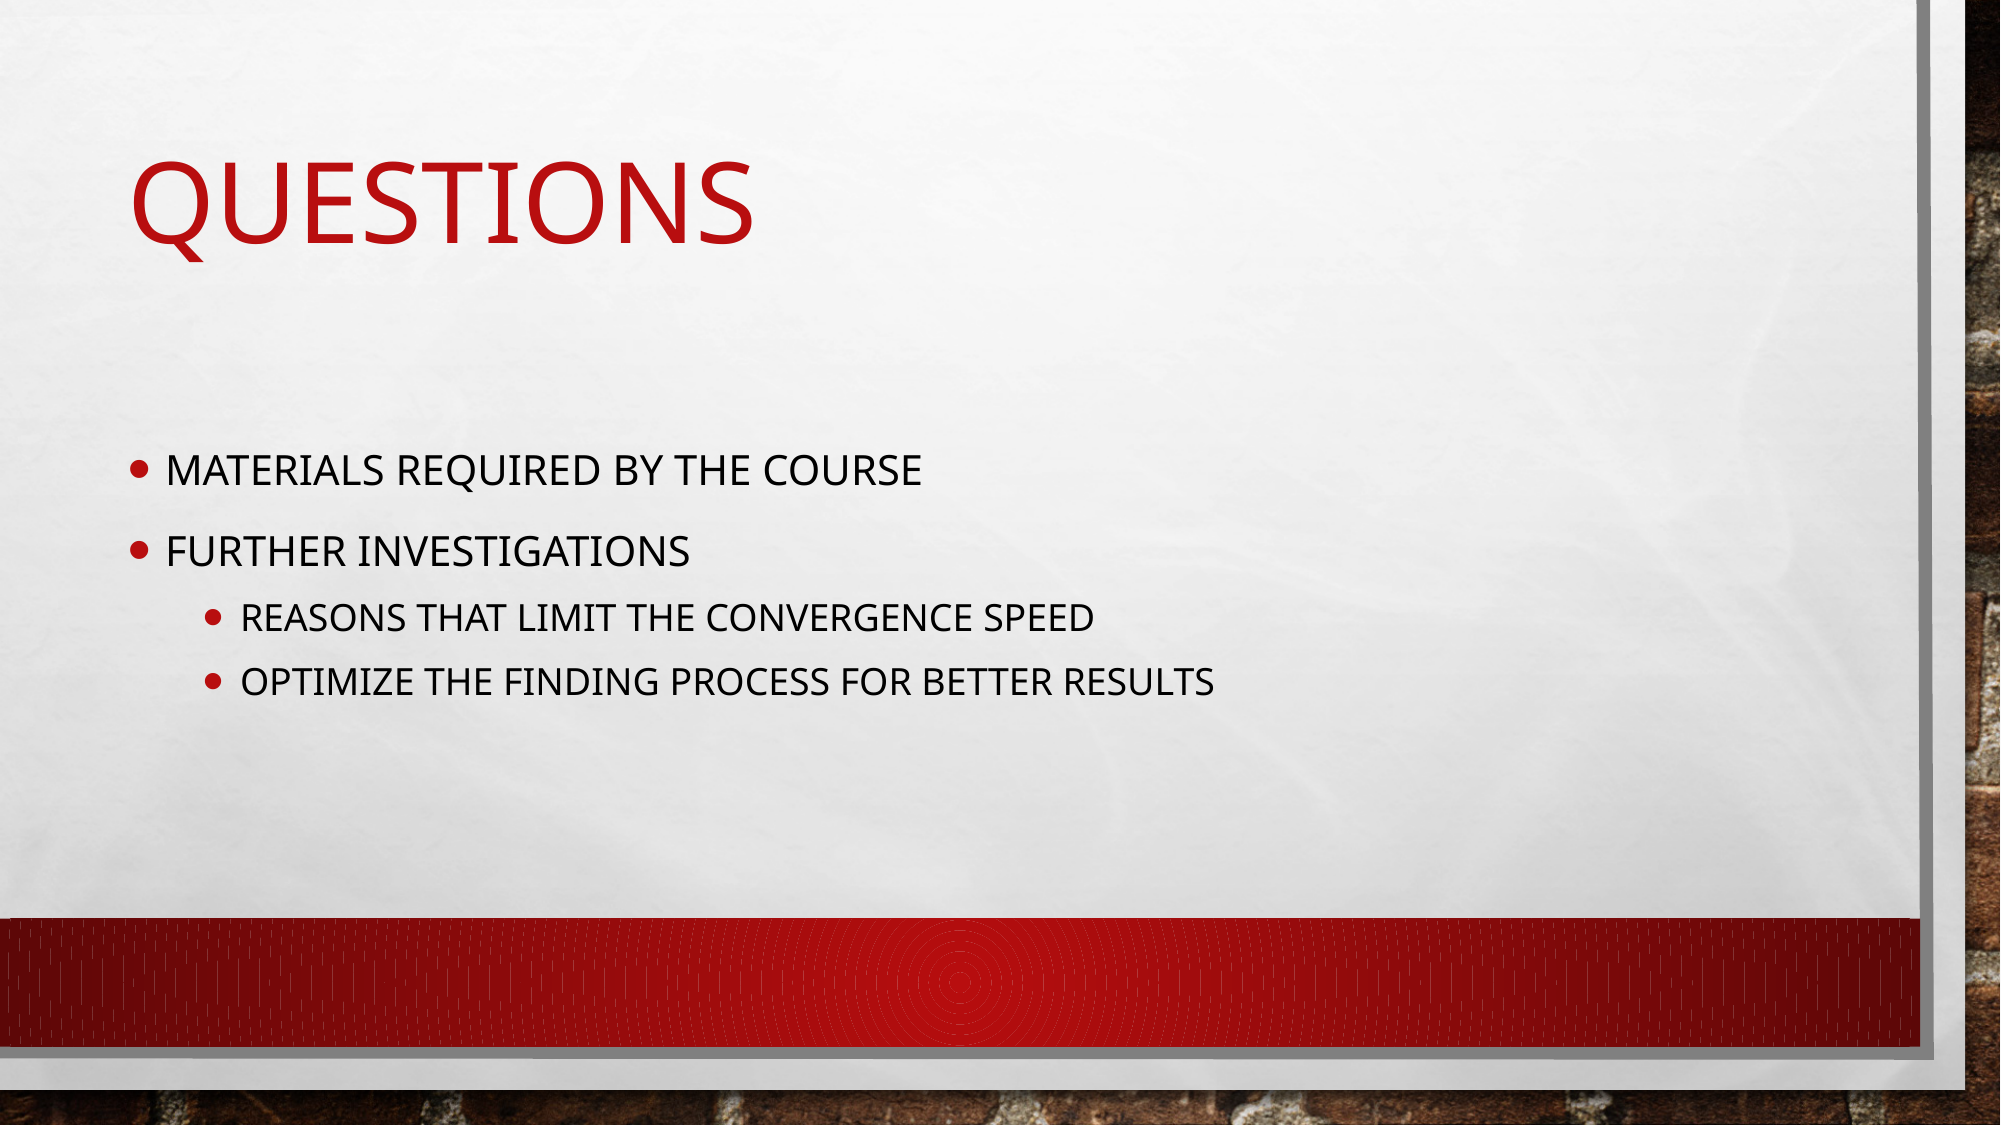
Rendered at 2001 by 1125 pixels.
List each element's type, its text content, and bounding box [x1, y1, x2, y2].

picture [0, 0, 2000, 1125]
title Questions [112, 112, 1818, 302]
list Materials required by the course Further investigations Reasons that limit the convergence speed Optimize the finding process for better results [112, 338, 1818, 882]
